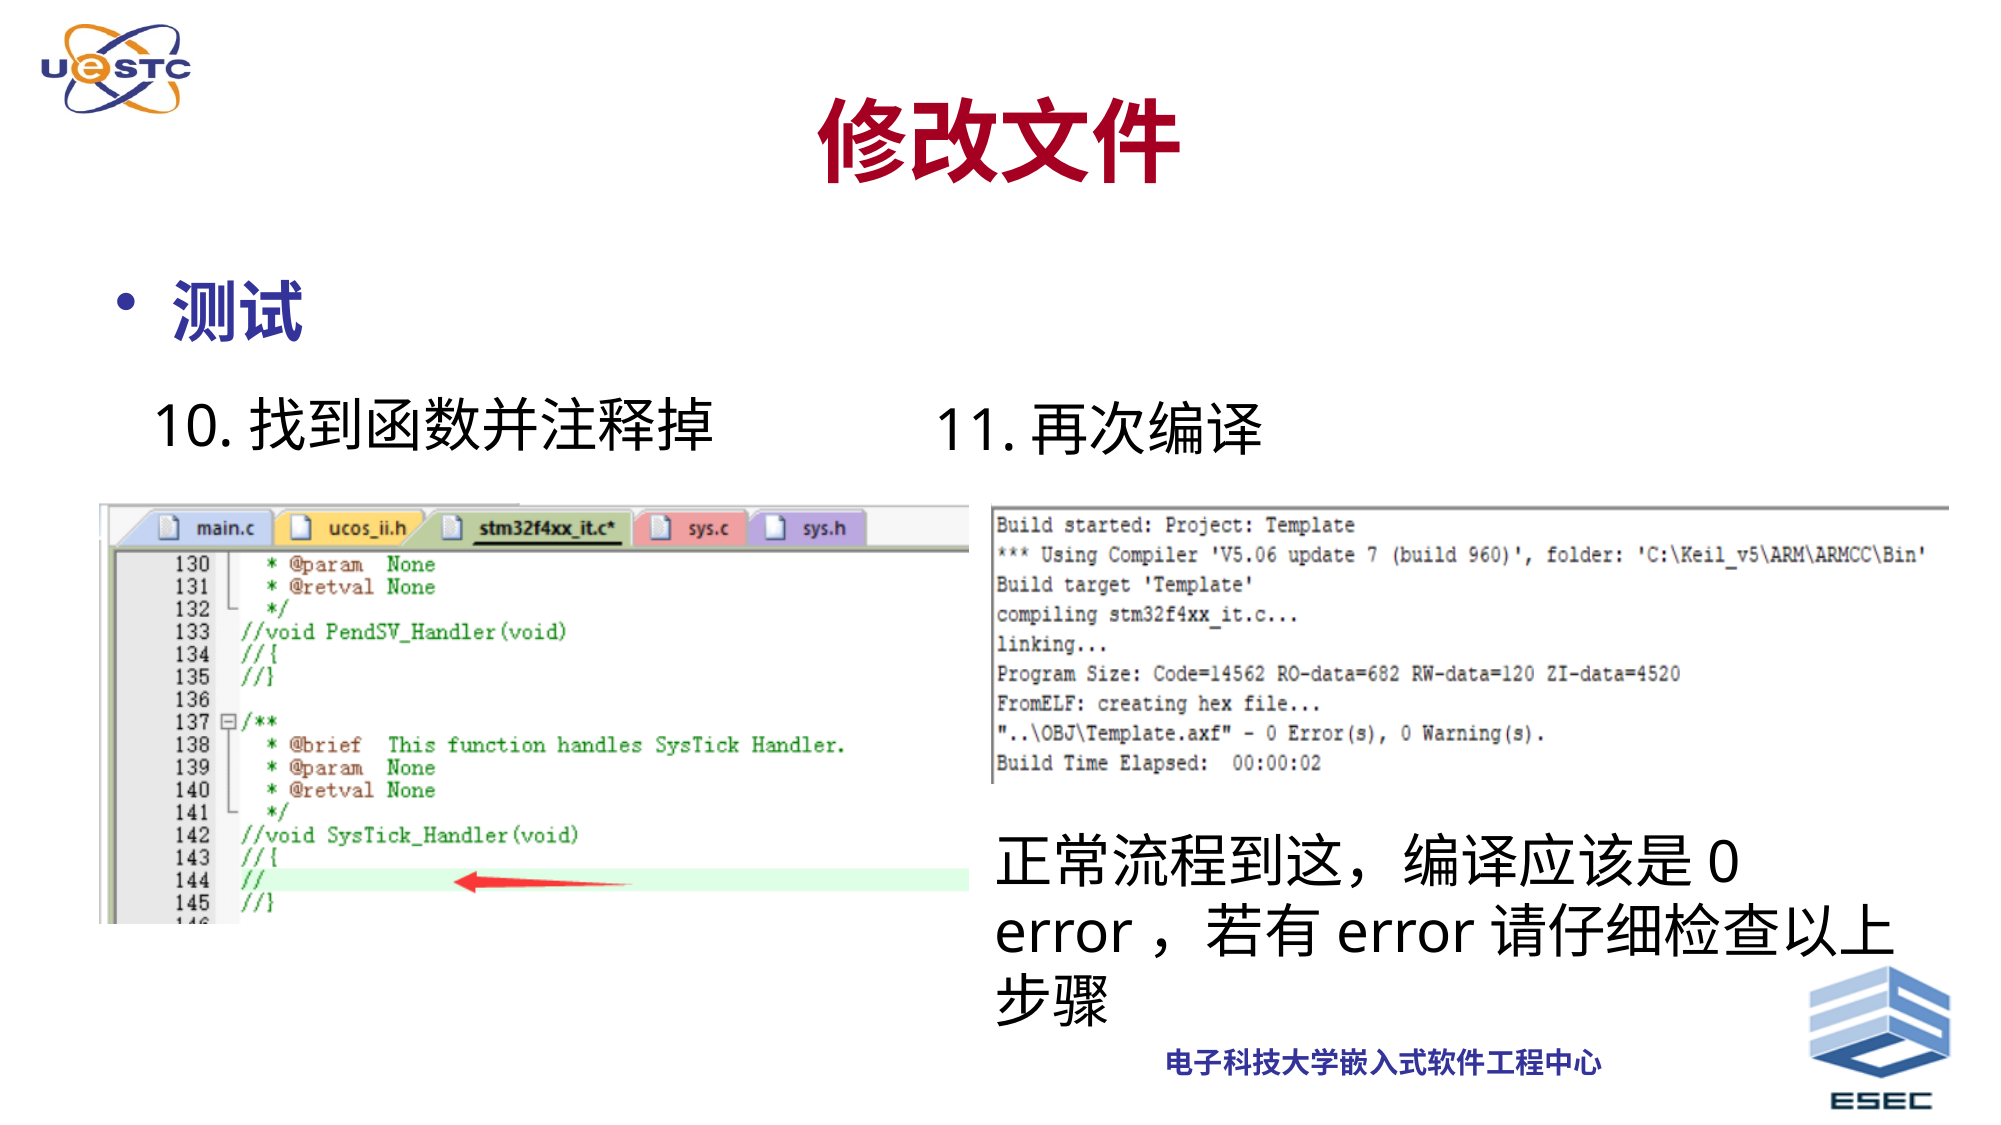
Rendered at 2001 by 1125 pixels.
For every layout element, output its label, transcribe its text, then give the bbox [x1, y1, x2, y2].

title 修改文件 [99, 44, 1901, 233]
picture [1766, 949, 2000, 1125]
text_box 正常流程到这，编译应该是0 error，若有error请仔细检查以上步骤 [979, 817, 1960, 1042]
picture [991, 503, 1949, 784]
picture [99, 503, 969, 925]
text_box 11.再次编译 [920, 384, 1365, 469]
text_box 10.找到函数并注释掉 [137, 380, 872, 465]
list 测试 [99, 262, 1901, 1006]
picture [33, 24, 200, 116]
